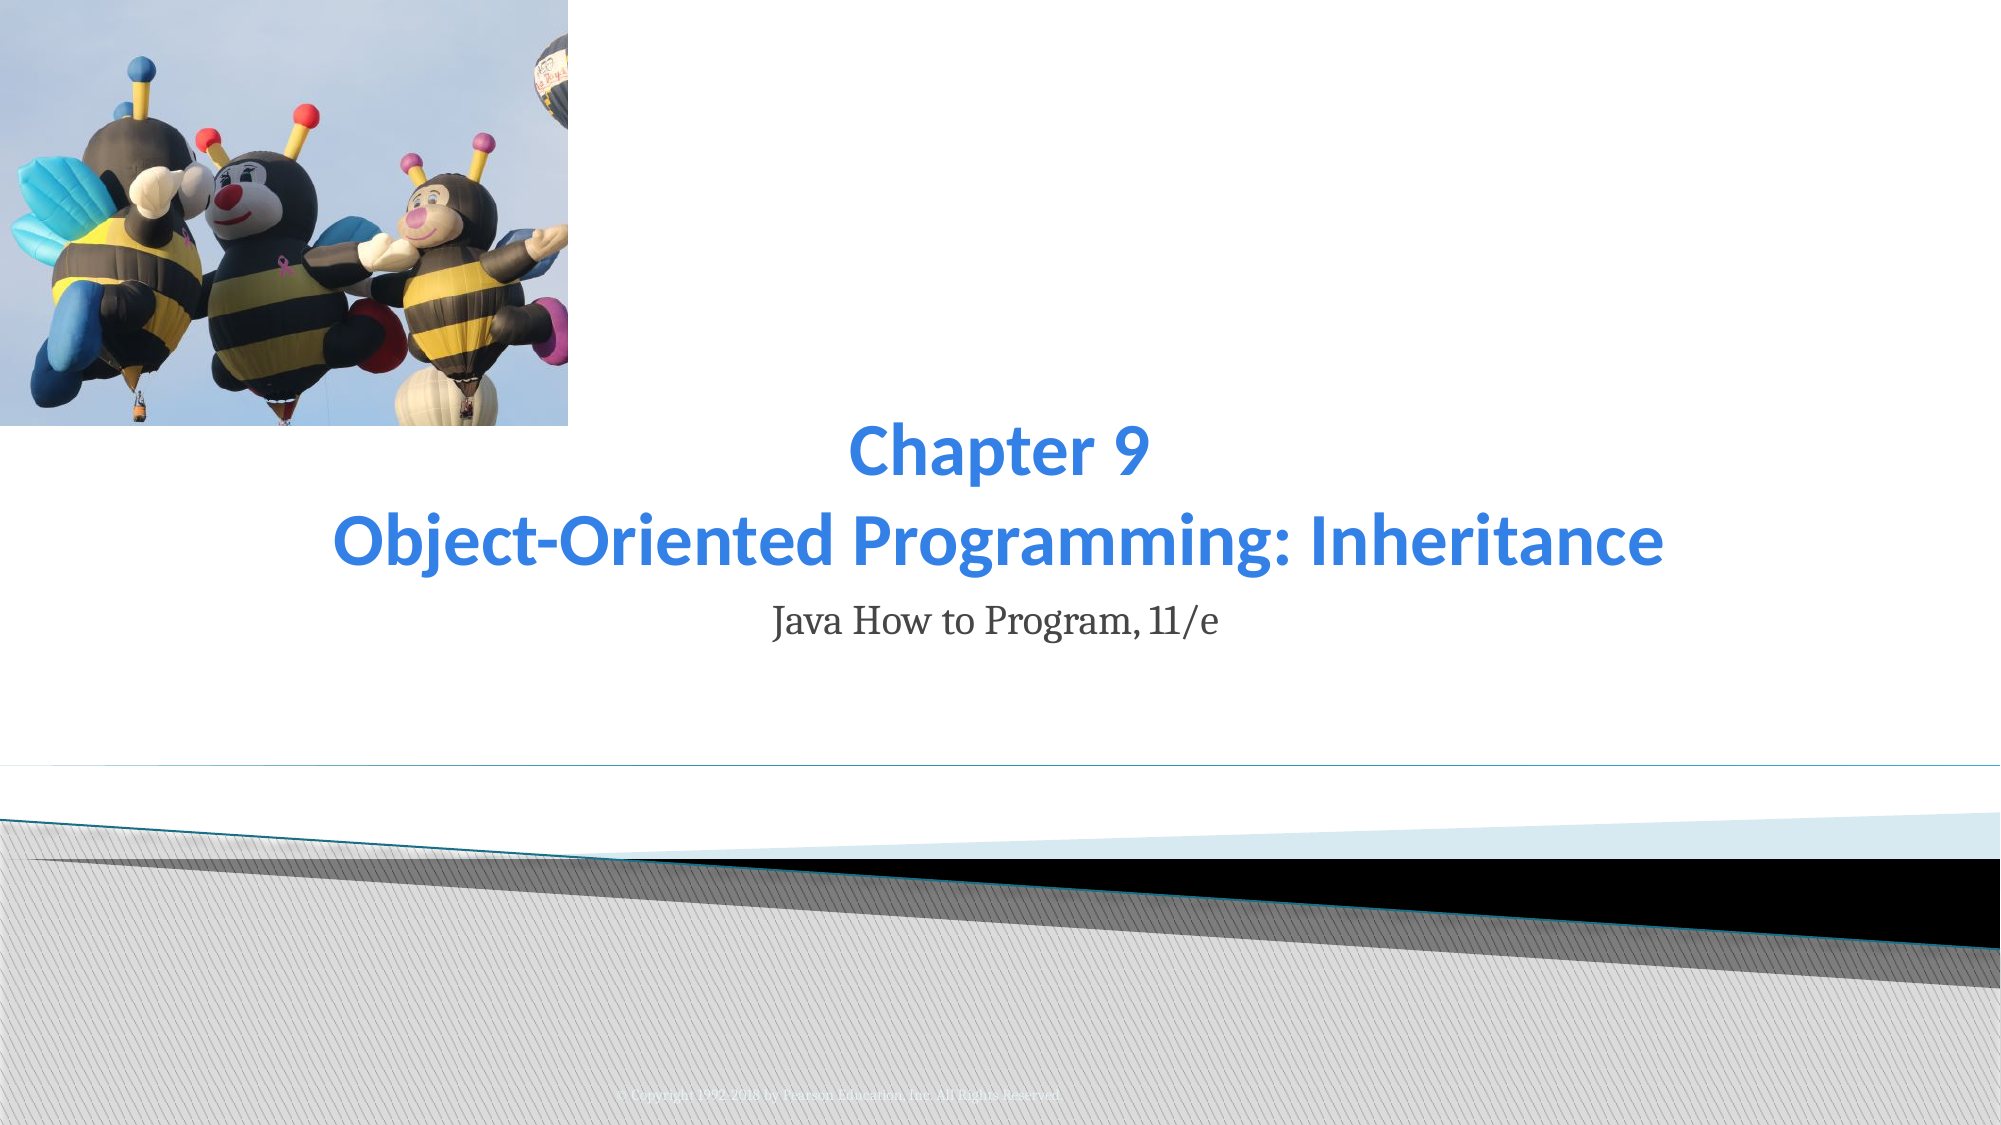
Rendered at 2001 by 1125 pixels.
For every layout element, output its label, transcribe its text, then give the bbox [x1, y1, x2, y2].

footer © Copyright 1992-2018 by Pearson Education, Inc. All Rights Reserved. [600, 1051, 1473, 1112]
subtitle Java How to Program, 11/e [521, 584, 1479, 733]
title Chapter 9 Object-Oriented Programming: Inheritance [150, 287, 1850, 588]
picture [7, 859, 2000, 989]
picture [0, 0, 569, 427]
